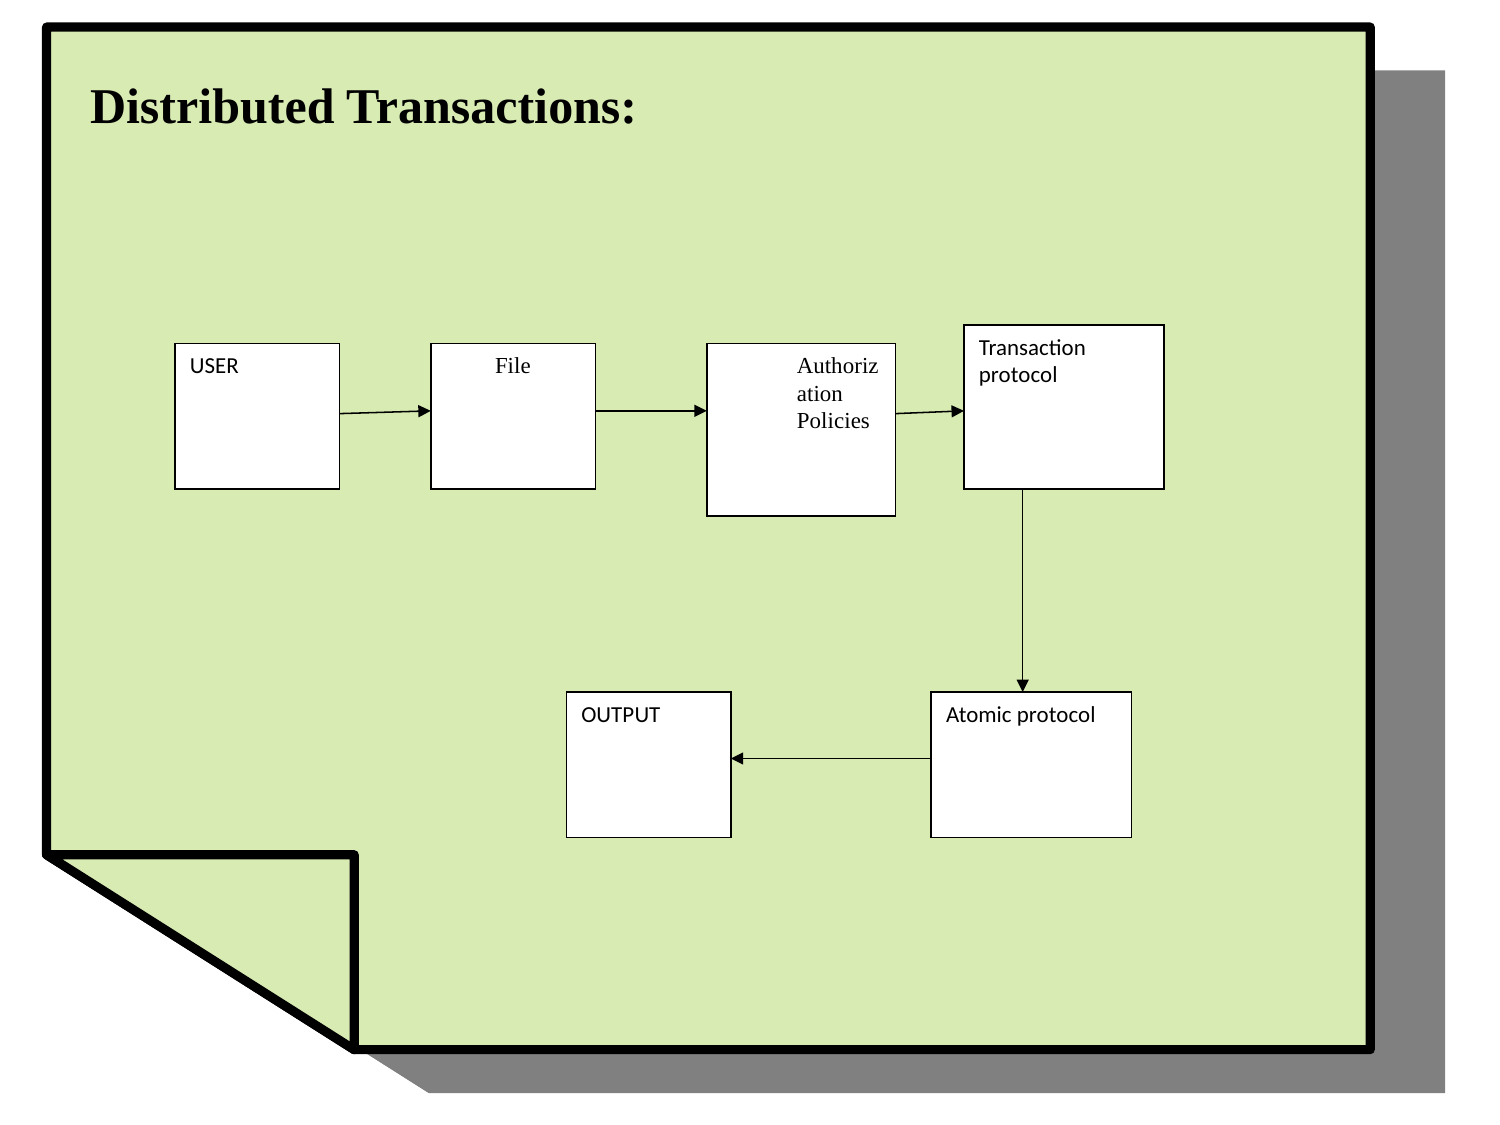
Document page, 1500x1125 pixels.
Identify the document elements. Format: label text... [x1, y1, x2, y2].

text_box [174, 324, 1165, 838]
title Distributed Transactions: [75, 45, 1363, 163]
